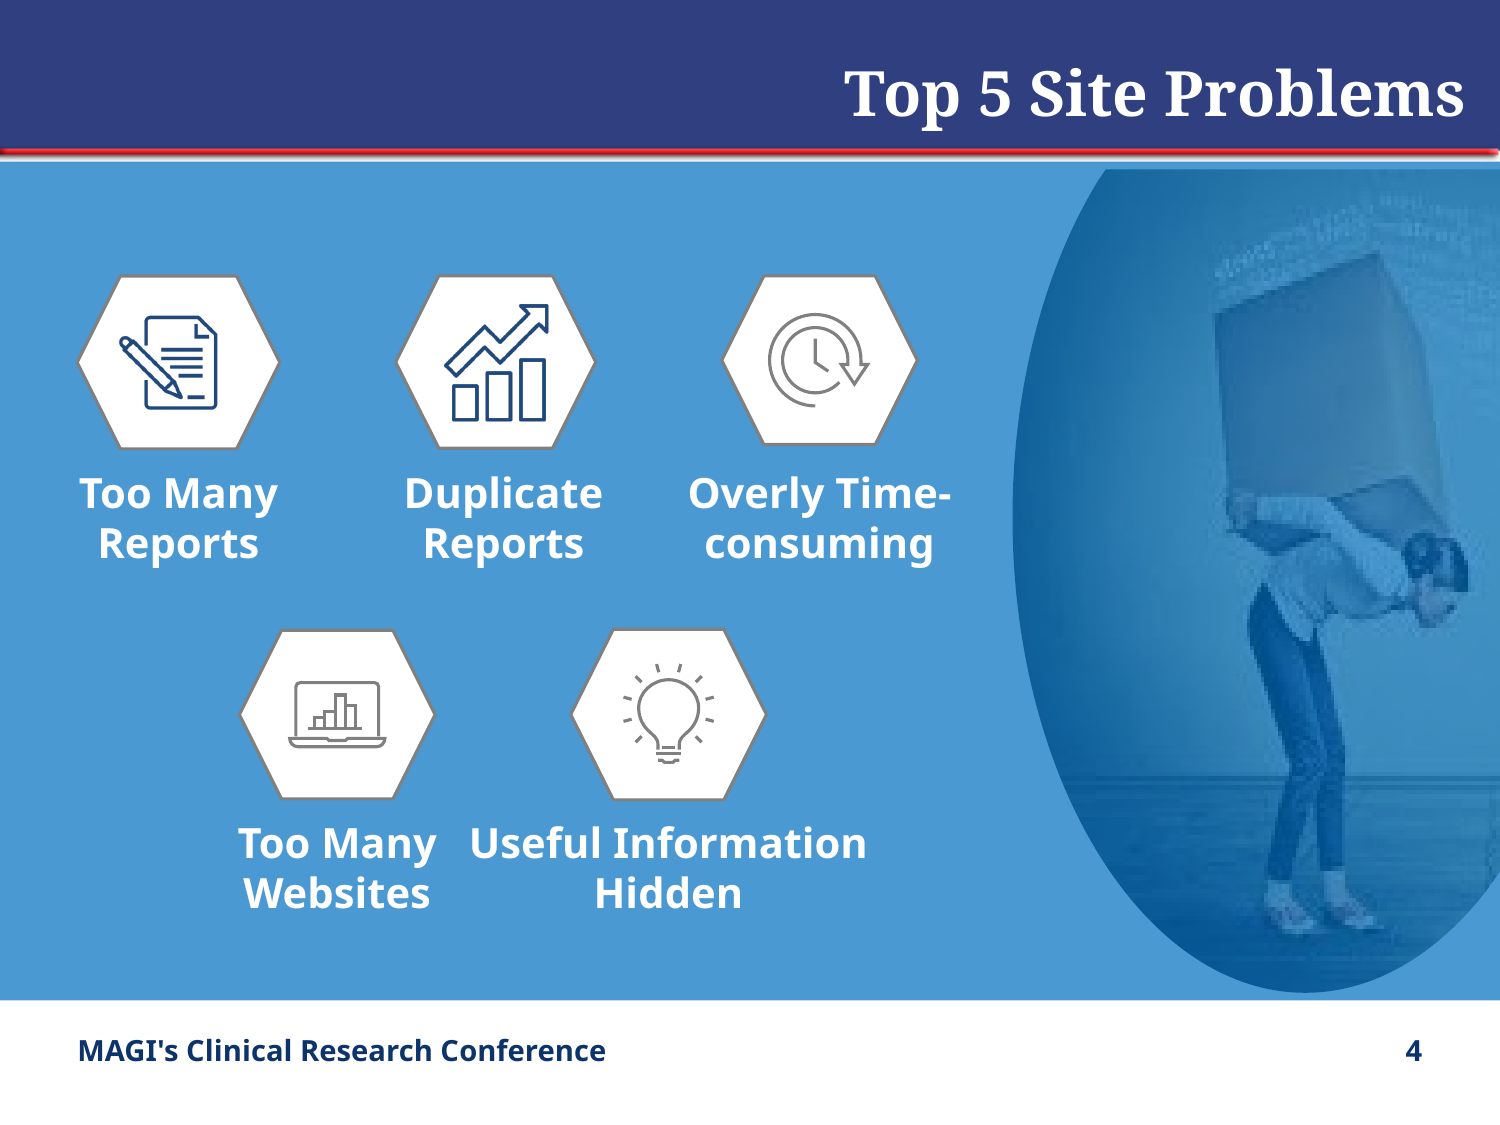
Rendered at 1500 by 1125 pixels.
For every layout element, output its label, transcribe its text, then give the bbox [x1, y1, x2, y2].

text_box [721, 275, 918, 445]
text_box Too Many Reports [50, 466, 307, 577]
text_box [570, 629, 767, 801]
text_box Top 5 Site Problems [64, 54, 1482, 130]
picture [0, 1001, 1500, 1125]
picture [0, 0, 1500, 161]
text_box Overly Time-consuming [653, 466, 986, 577]
picture [1012, 169, 1500, 993]
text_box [395, 275, 596, 449]
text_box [239, 630, 436, 800]
text_box Too Many Websites [208, 816, 466, 927]
slide_number 4 [1074, 1024, 1438, 1101]
text_box Useful Information Hidden [468, 816, 869, 985]
text_box Duplicate Reports [375, 466, 632, 577]
text_box [0, 160, 1500, 1002]
footer MAGI's Clinical Research Conference [62, 1024, 988, 1101]
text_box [76, 275, 281, 450]
